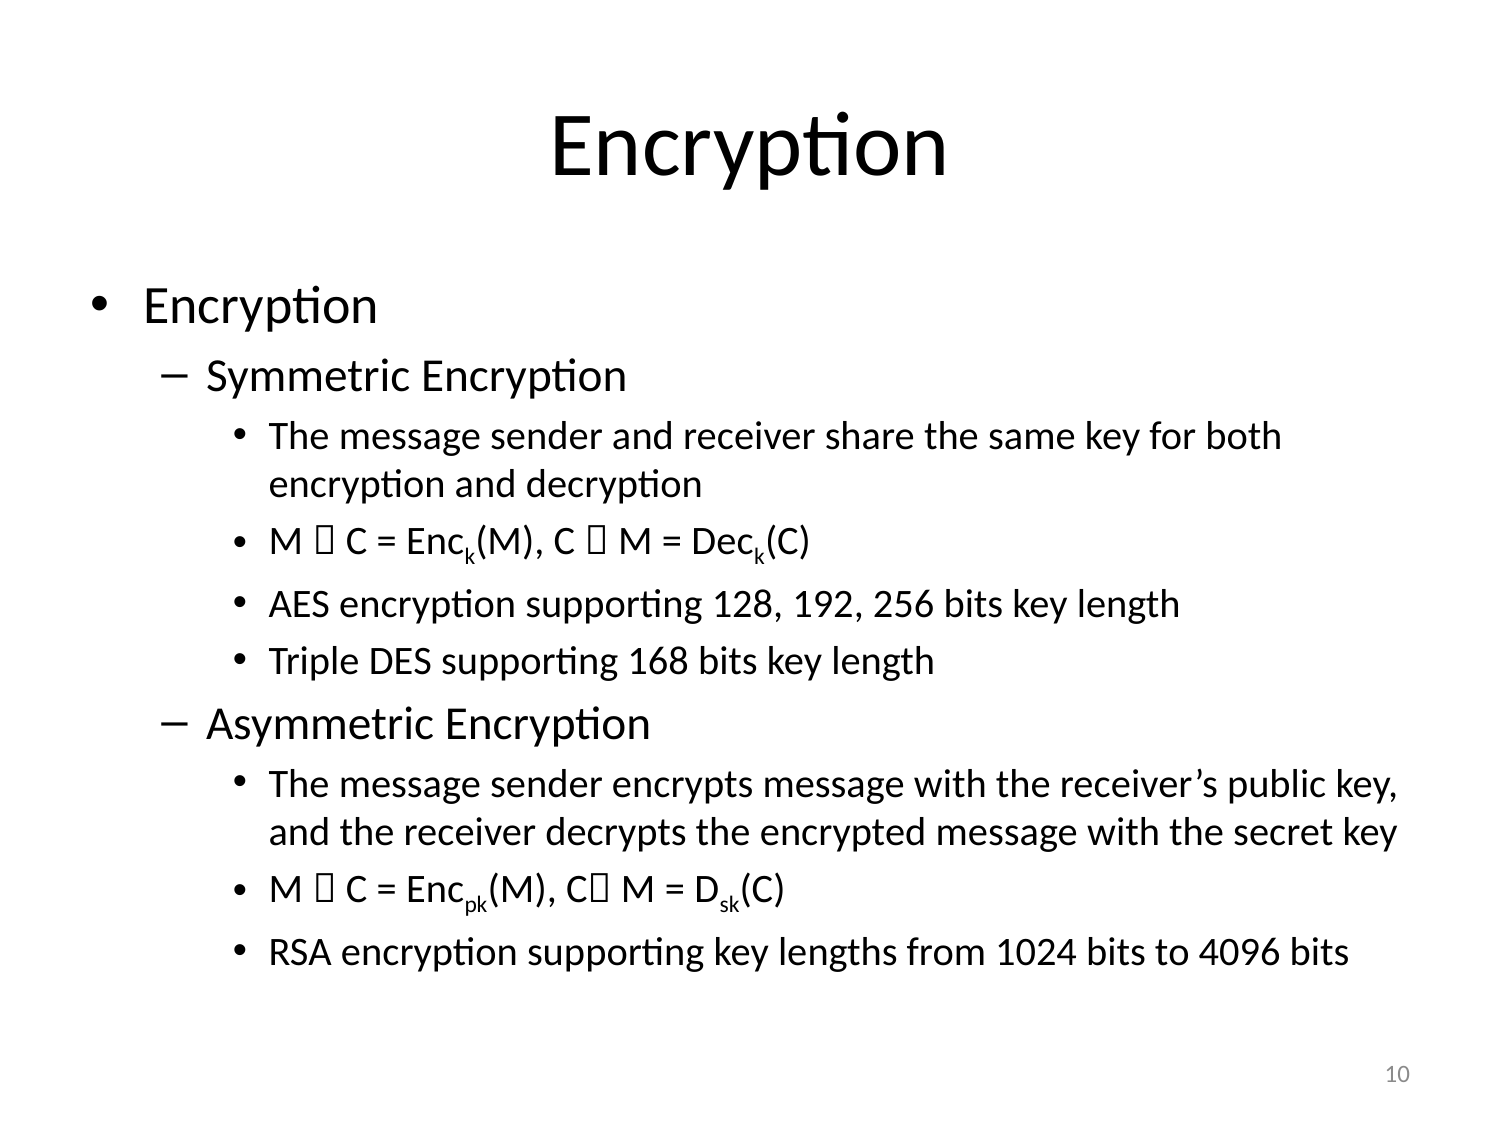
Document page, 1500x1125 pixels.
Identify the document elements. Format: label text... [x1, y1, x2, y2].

title Encryption [75, 45, 1425, 233]
list Encryption Symmetric Encryption The message sender and receiver share the same key for both encryption and decryption M  C = Enck(M), C  M = Deck(C) AES encryption supporting 128, 192, 256 bits key length Triple DES supporting 168 bits key length Asymmetric Encryption The message sender encrypts message with the receiver’s public key, and the receiver decrypts the encrypted message with the secret key M  C = Encpk(M), C M = Dsk(C) RSA encryption supporting key lengths from 1024 bits to 4096 bits [75, 262, 1425, 1005]
slide_number 10 [1074, 1042, 1425, 1103]
